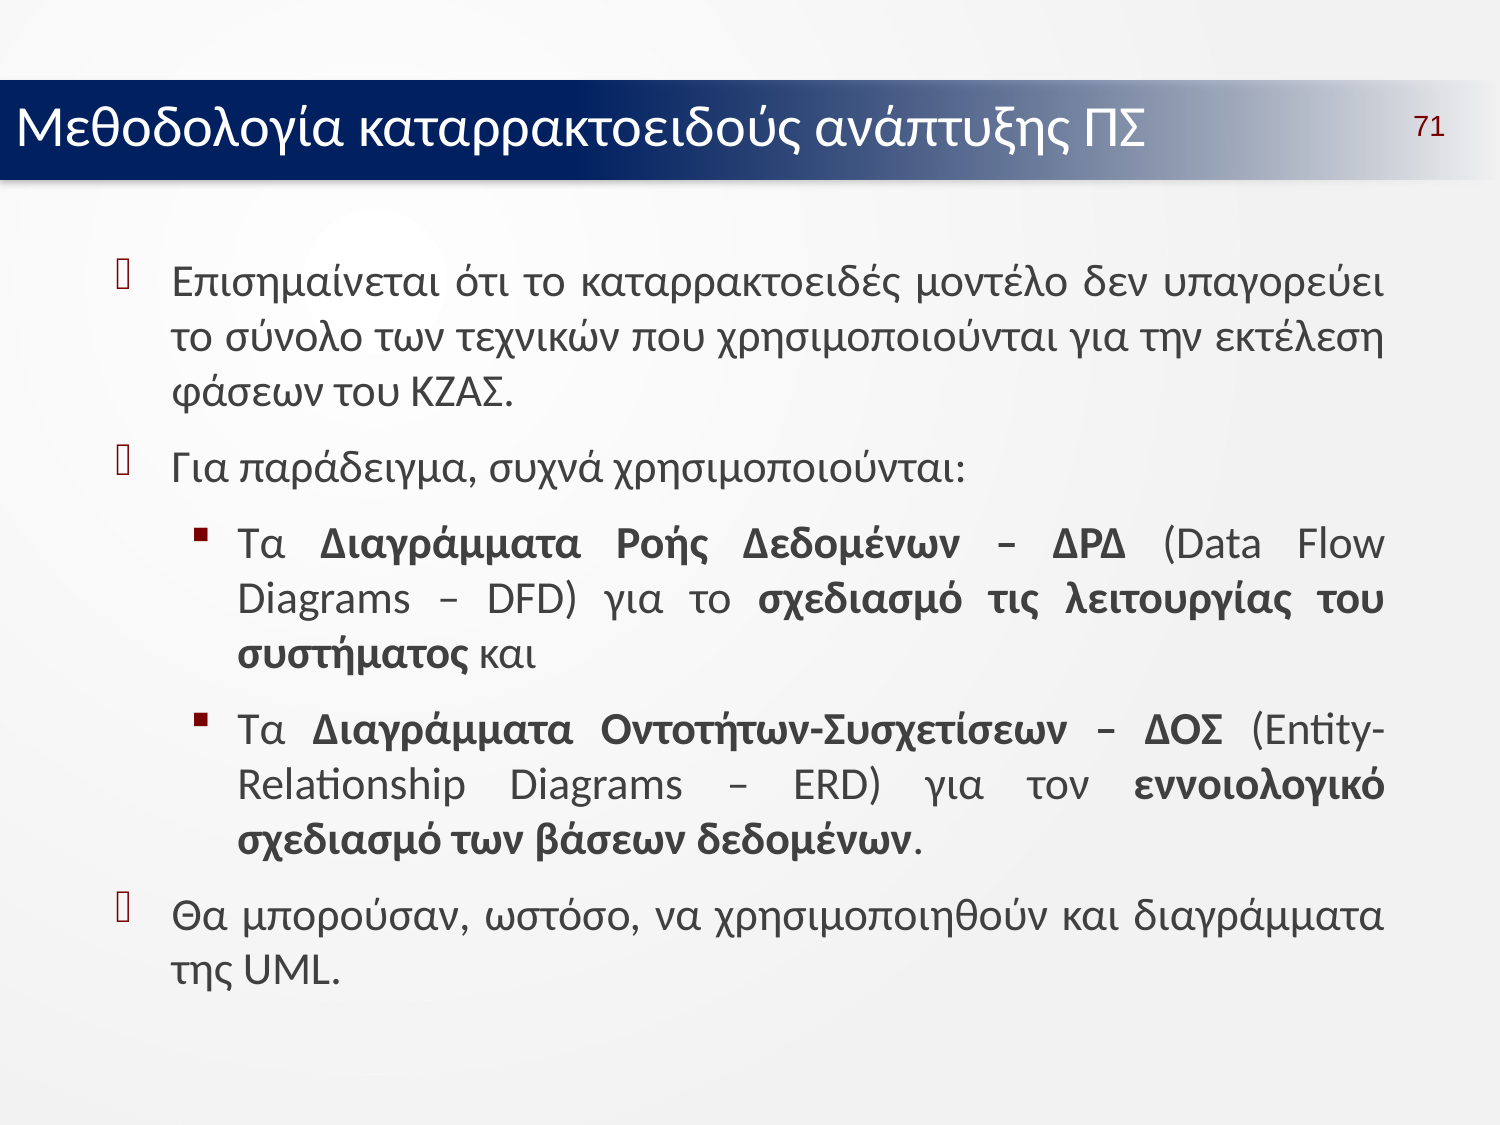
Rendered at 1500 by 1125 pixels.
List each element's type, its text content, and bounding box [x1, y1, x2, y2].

slide_number 71 [1388, 100, 1471, 163]
list Μεθοδολογία καταρρακτοειδούς ανάπτυξης ΠΣ [0, 80, 1318, 180]
list Επισημαίνεται ότι το καταρρακτοειδές μοντέλο δεν υπαγορεύει το σύνολο των τεχνικών που χρησιμοποιούνται για την εκτέλεση φάσεων του ΚΖΑΣ. Για παράδειγμα, συχνά χρησιμοποιούνται: Τα Διαγράμματα Ροής Δεδομένων – ΔΡΔ (Data Flow Diagrams – DFD) για το σχεδιασμό τις λειτουργίας του συστήματος και Τα Διαγράμματα Οντοτήτων-Συσχετίσεων – ΔΟΣ (Entity-Relationship Diagrams – ERD) για τον εννοιολογικό σχεδιασμό των βάσεων δεδομένων. Θα μπορούσαν, ωστόσο, να χρησιμοποιηθούν και διαγράμματα της UML. [100, 243, 1401, 970]
